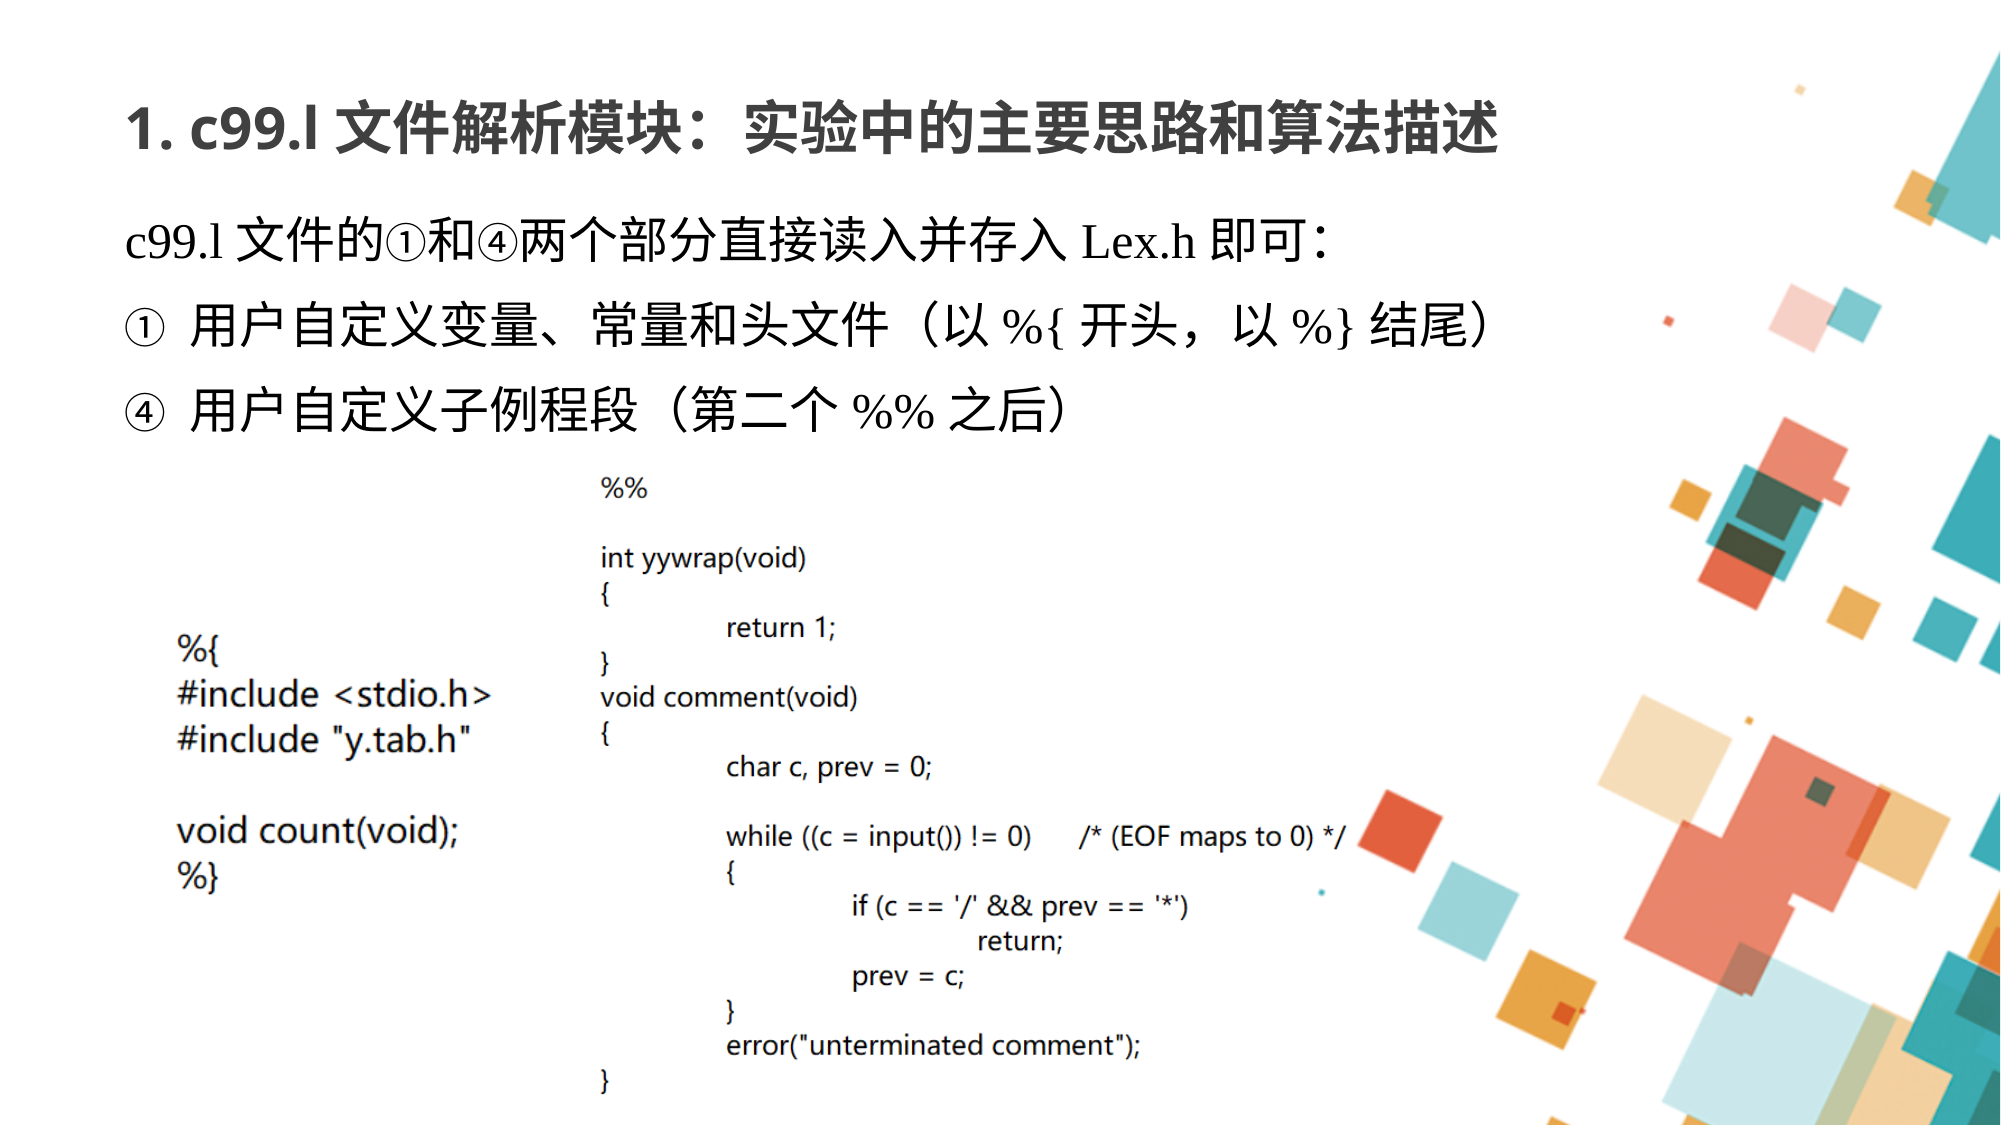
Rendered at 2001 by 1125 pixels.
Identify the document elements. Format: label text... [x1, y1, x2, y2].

text_box c99.l文件的①和④两个部分直接读入并存入Lex.h即可： ① 用户自定义变量、常量和头文件（以%{开头，以%}结尾） ④ 用户自定义子例程段（第二个%%之后） [110, 201, 1050, 447]
text_box 1. c99.l文件解析模块：实验中的主要思路和算法描述 [109, 83, 1225, 169]
picture [171, 619, 519, 915]
picture [596, 0, 2001, 1125]
